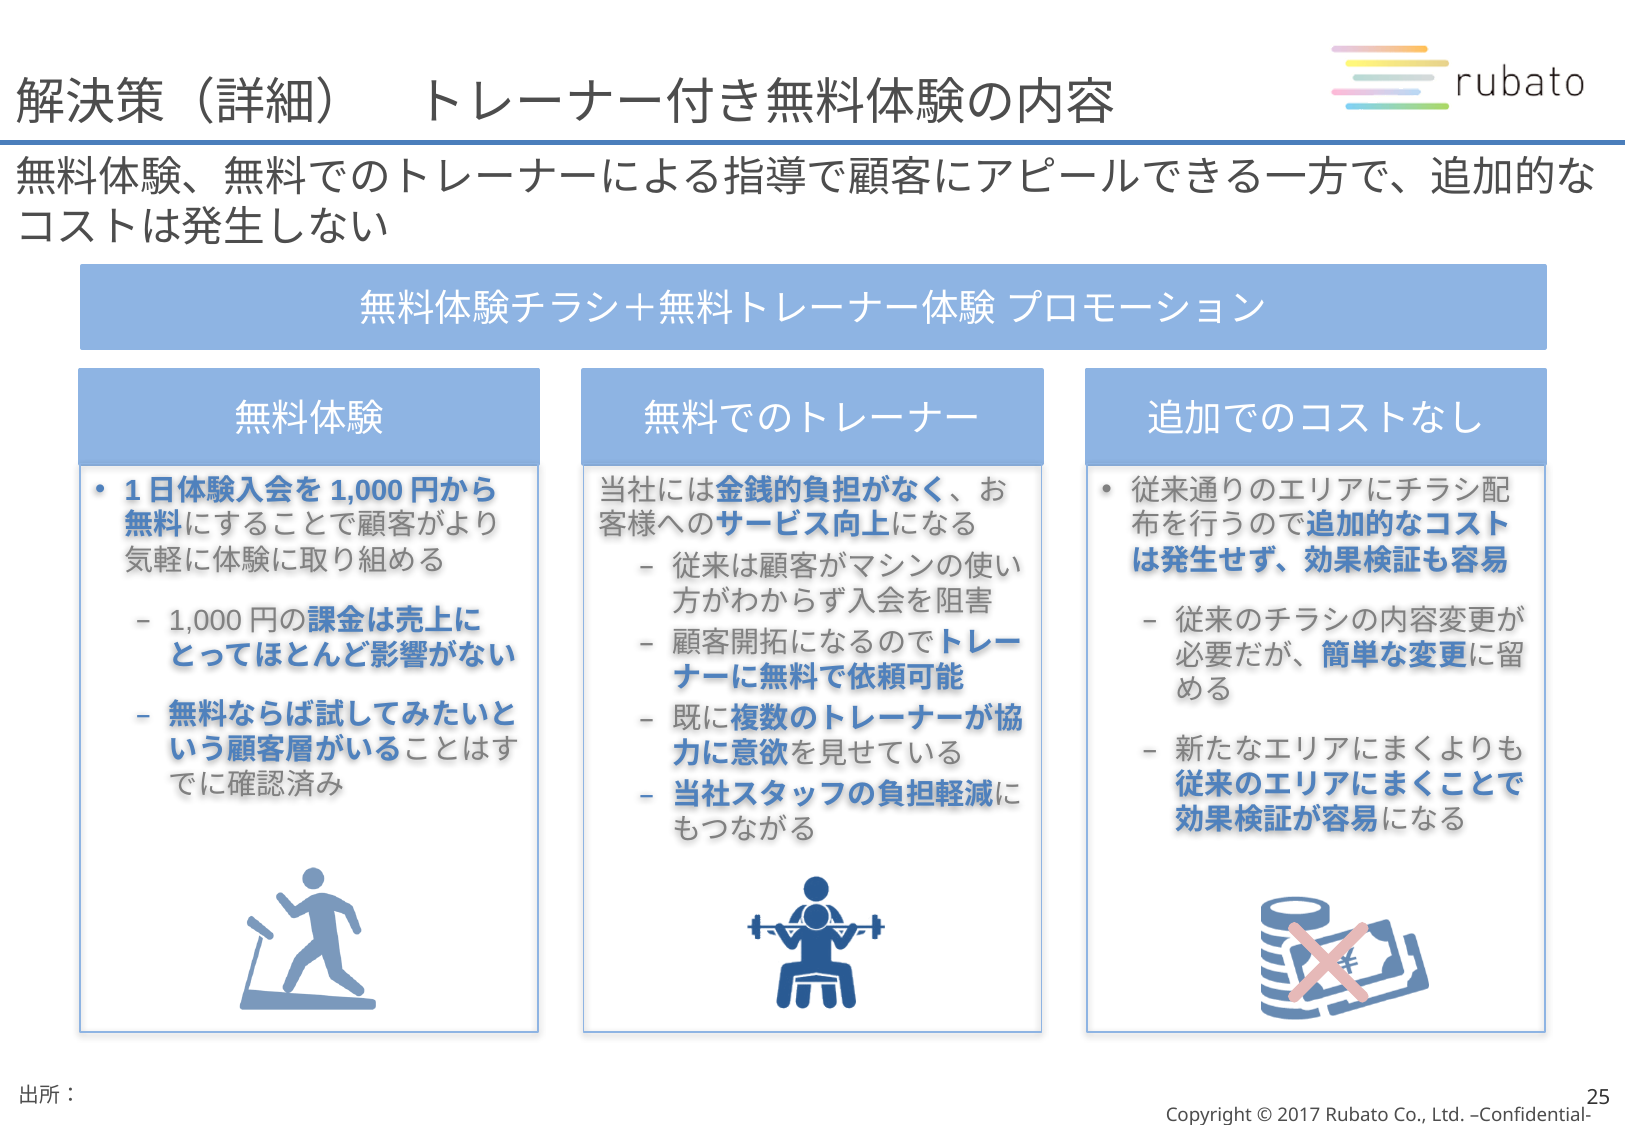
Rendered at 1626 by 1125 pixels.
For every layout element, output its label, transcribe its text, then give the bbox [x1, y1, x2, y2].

text_box 1日体験入会を1,000円から無料にすることで顧客がより気軽に体験に取り組める 1,000円の課金は売上にとってほとんど影響がない 無料ならば試してみたいという顧客層がいることはすでに確認済み [79, 463, 539, 1033]
picture [1478, 24, 1595, 138]
list 無料体験、無料でのトレーナーによる指導で顧客にアピールできる一方で、追加的なコストは発生しない [0, 142, 1625, 220]
text_box 無料体験チラシ＋無料トレーナー体験 プロモーション [80, 264, 1547, 350]
picture [741, 859, 904, 1029]
title 解決策（詳細） トレーナー付き無料体験の内容 [0, 0, 1478, 138]
slide_number 25 [1245, 1067, 1625, 1125]
picture [1261, 874, 1429, 1043]
picture [221, 845, 403, 1027]
footer 出所： [3, 1063, 1143, 1124]
text_box 当社には金銭的負担がなく、お客様へのサービス向上になる 従来は顧客がマシンの使い方がわからず入会を阻害 顧客開拓になるのでトレーナーに無料で依頼可能 既に複数のトレーナーが協力に意欲を見せている 当社スタッフの負担軽減にもつながる [583, 463, 1042, 1033]
text_box 無料でのトレーナー [581, 368, 1044, 463]
text_box 追加でのコストなし [1085, 368, 1547, 462]
text_box 無料体験 [78, 368, 540, 462]
text_box 従来通りのエリアにチラシ配布を行うので追加的なコストは発生せず、効果検証も容易 従来のチラシの内容変更が必要だが、簡単な変更に留める 新たなエリアにまくよりも従来のエリアにまくことで効果検証が容易になる [1086, 463, 1546, 1033]
